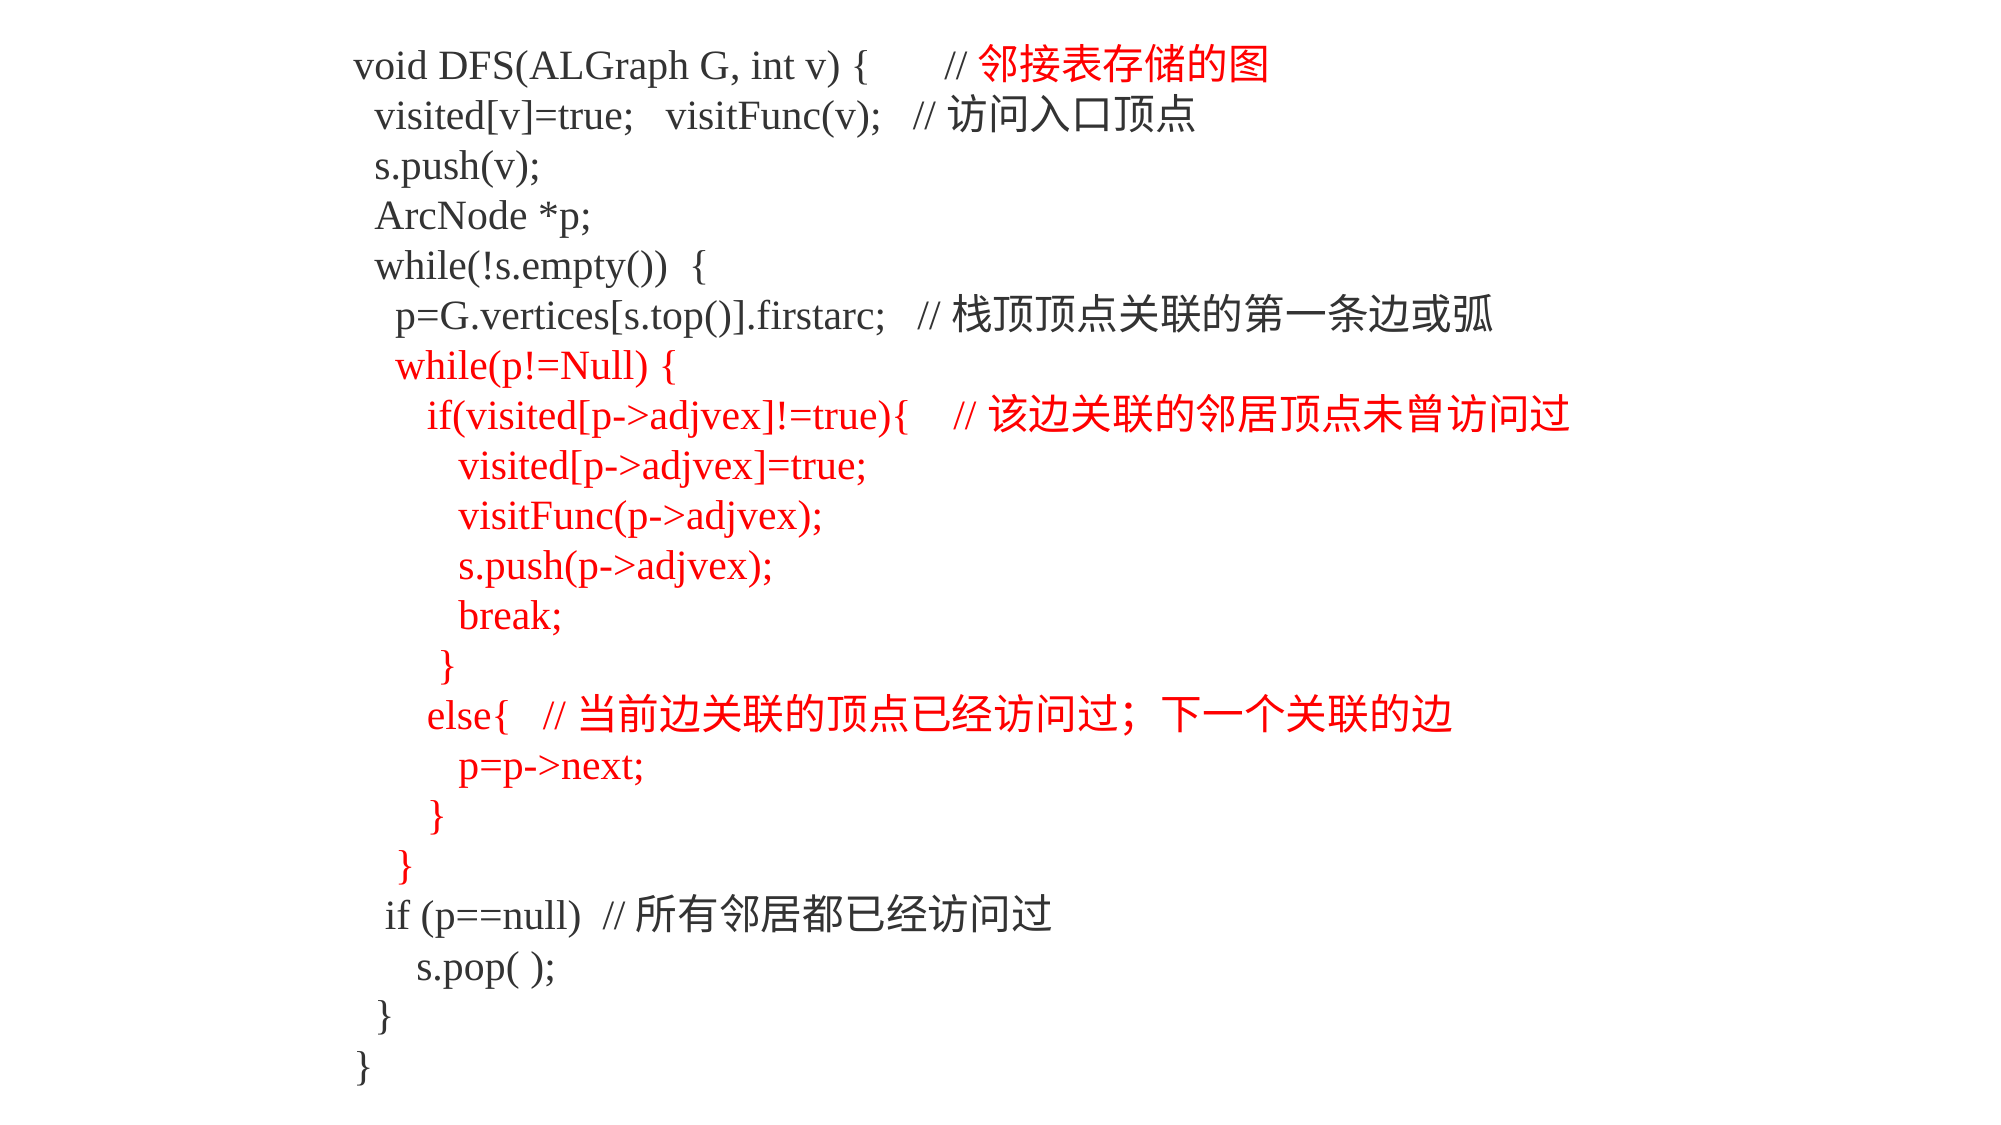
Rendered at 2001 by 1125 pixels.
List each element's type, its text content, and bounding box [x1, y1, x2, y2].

text_box void DFS(ALGraph G, int v) { //邻接表存储的图 visited[v]=true; visitFunc(v); //访问入口顶点 s.push(v); ArcNode *p; while(!s.empty()) { p=G.vertices[s.top()].firstarc; //栈顶顶点关联的第一条边或弧 while(p!=Null) { if(visited[p->adjvex]!=true){ //该边关联的邻居顶点未曾访问过 visited[p->adjvex]=true; visitFunc(p->adjvex); s.push(p->adjvex); break; } else{ //当前边关联的顶点已经访问过；下一个关联的边 p=p->next; } } if (p==null) //所有邻居都已经访问过 s.pop( ); } } [338, 30, 1674, 1096]
